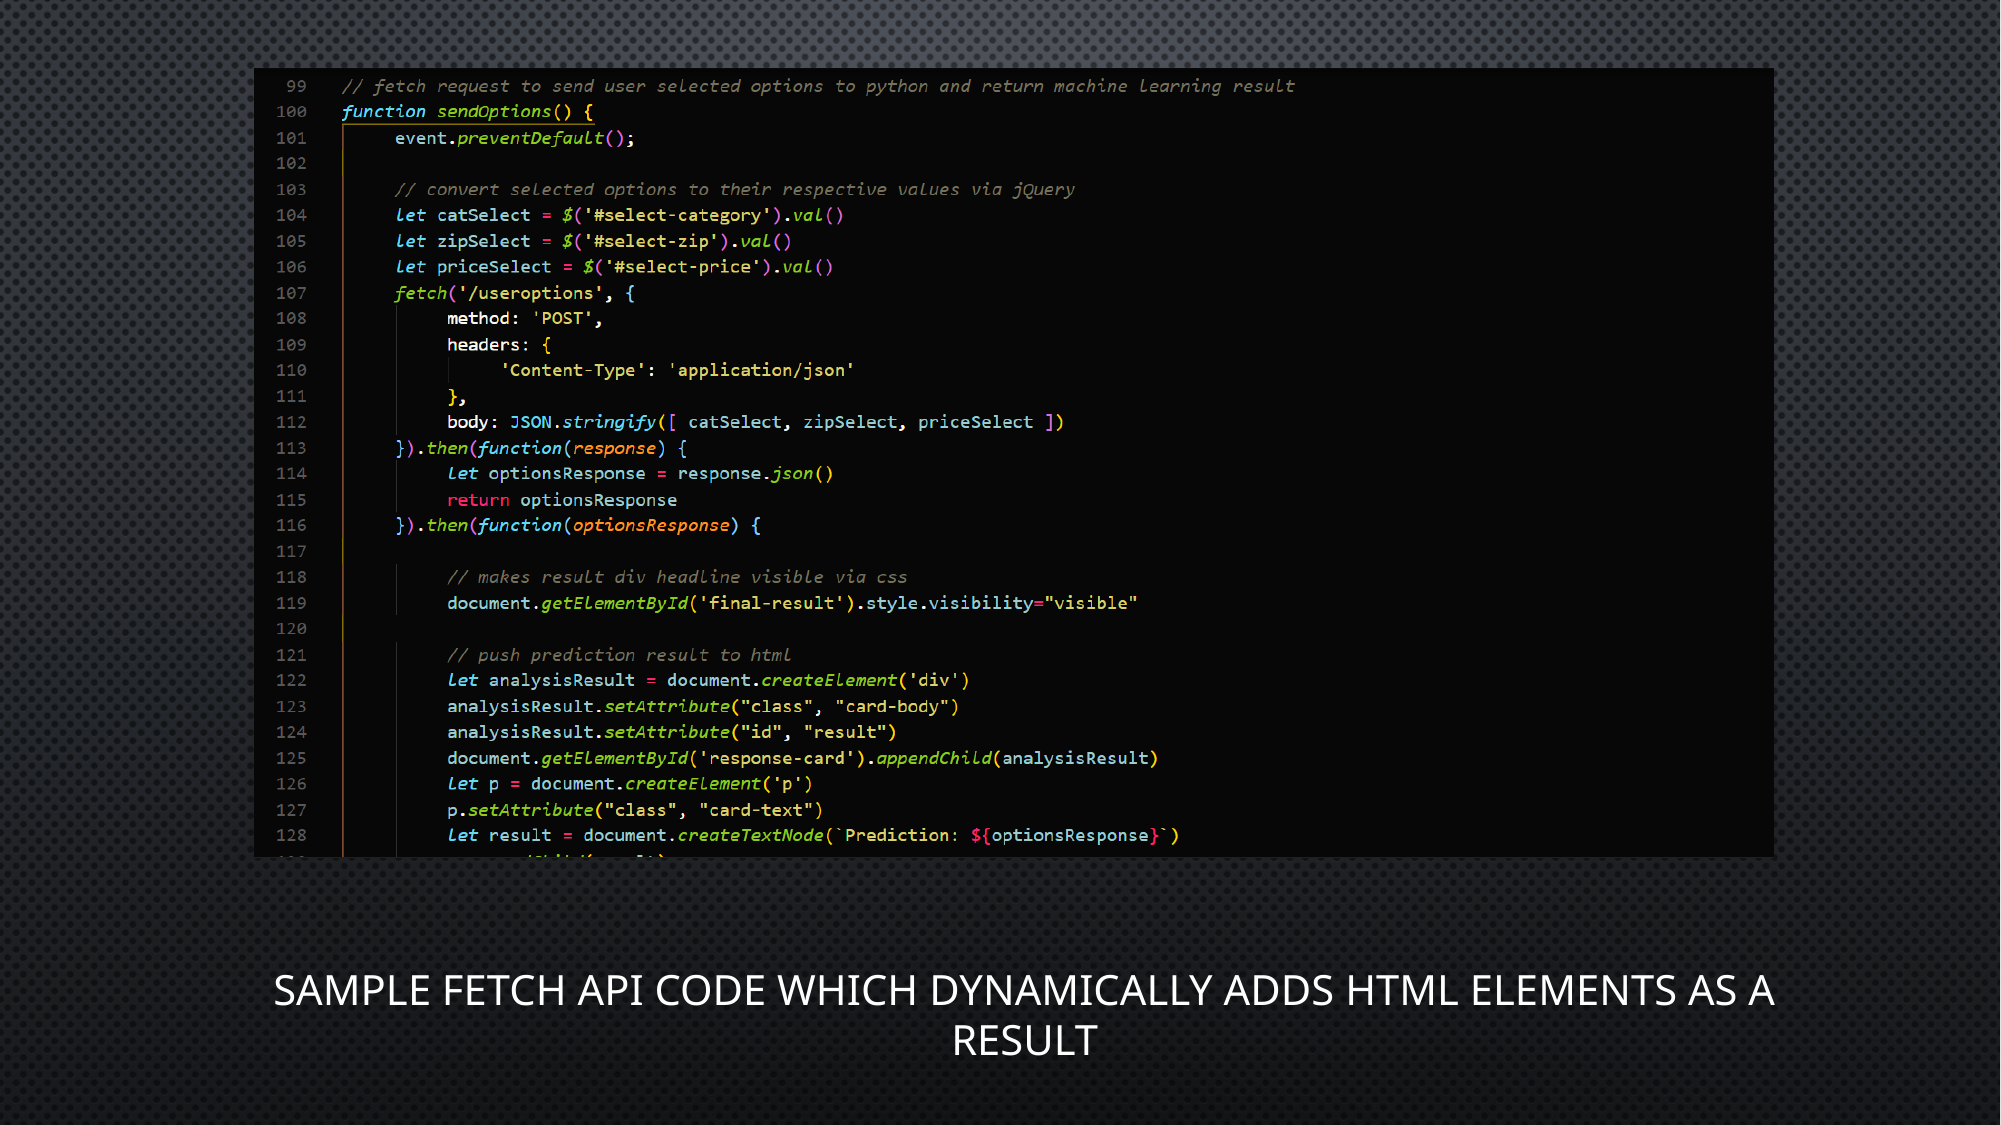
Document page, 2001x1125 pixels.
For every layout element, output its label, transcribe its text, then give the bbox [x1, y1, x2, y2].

title Sample fetch api code which dynamically adds html elements as a result [212, 857, 1838, 1125]
picture [254, 67, 1775, 858]
